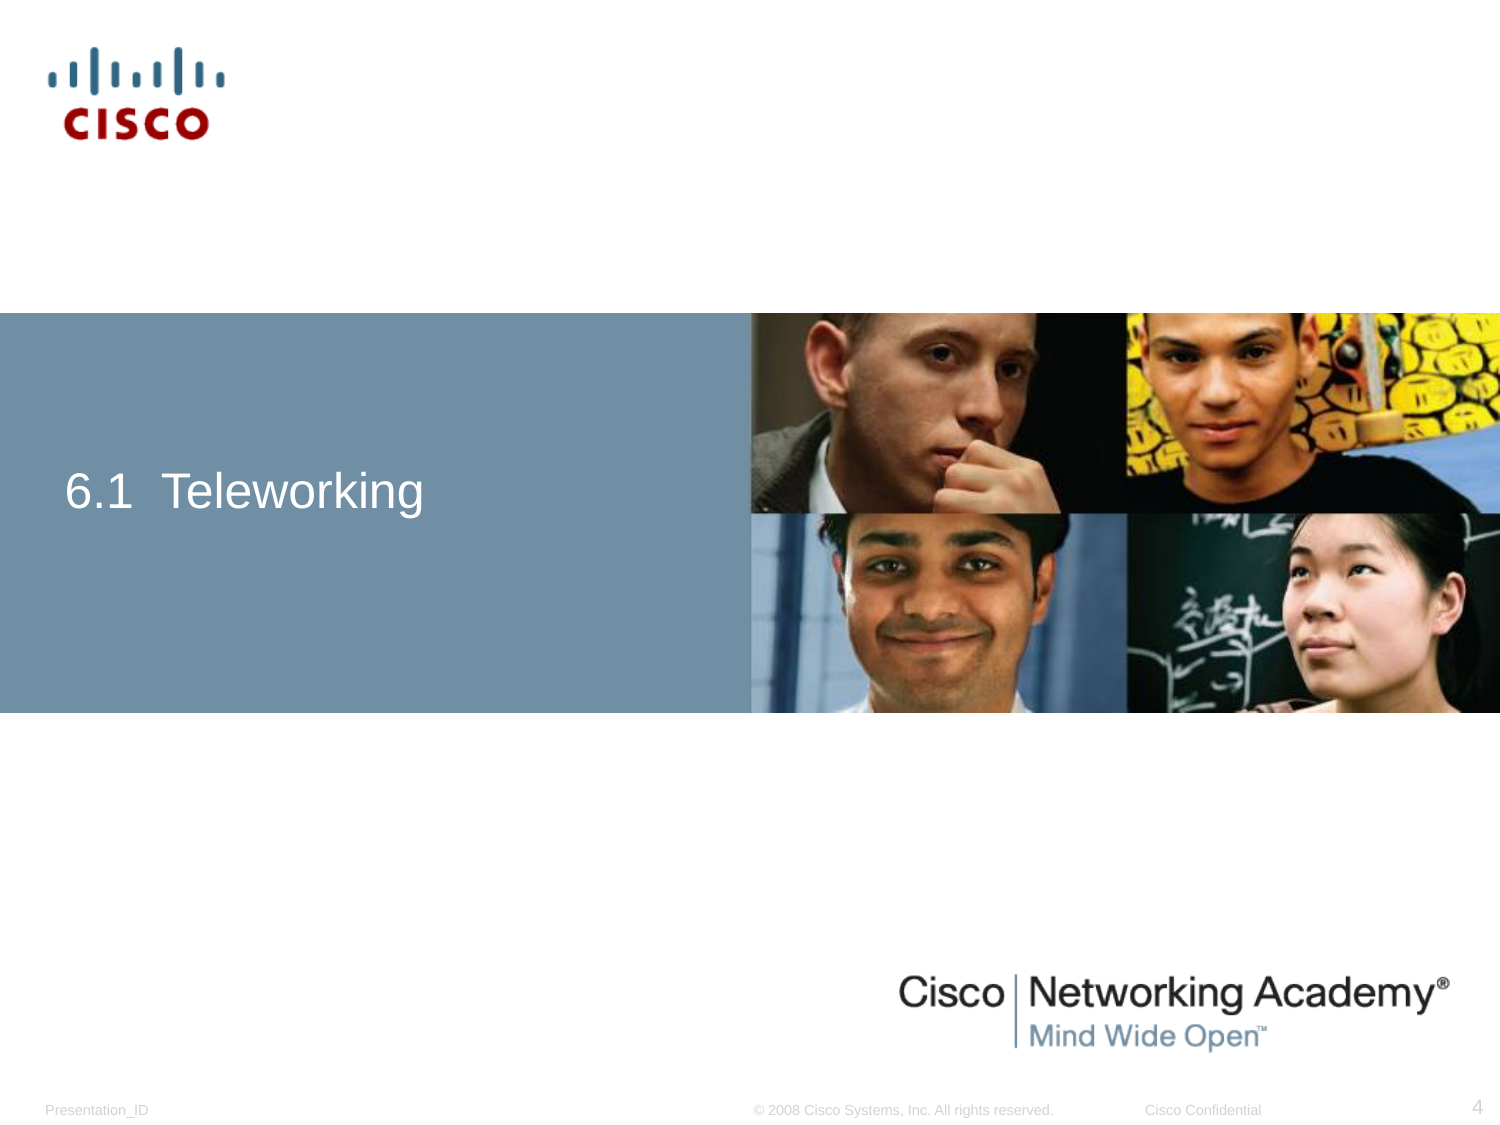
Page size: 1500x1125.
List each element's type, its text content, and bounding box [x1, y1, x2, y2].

picture [899, 974, 1450, 1053]
title 6.1 Teleworking [50, 371, 684, 615]
picture [0, 313, 1500, 713]
picture [40, 19, 233, 168]
